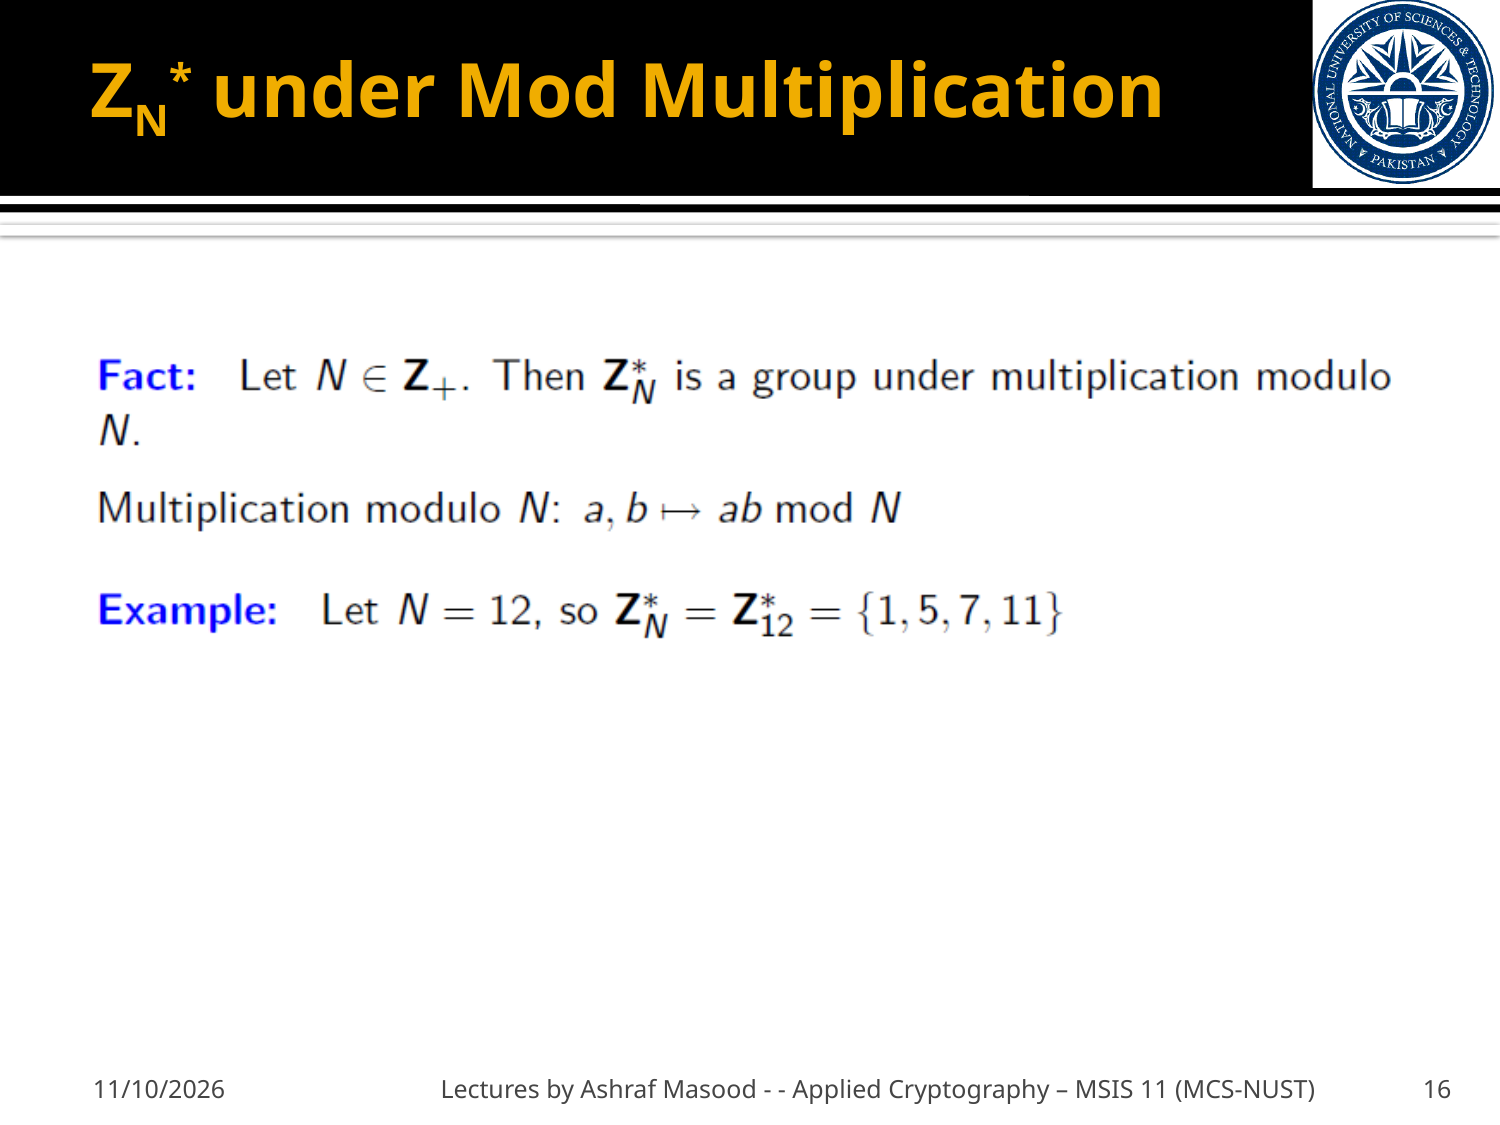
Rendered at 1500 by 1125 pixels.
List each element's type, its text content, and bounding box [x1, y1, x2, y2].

picture [74, 337, 1403, 659]
slide_number 16 [1345, 1062, 1467, 1108]
picture [1312, 0, 1500, 188]
title ZN* under Mod Multiplication [75, 12, 1313, 175]
footer Lectures by Ashraf Masood - - Applied Cryptography – MSIS 11 (MCS-NUST) [433, 1062, 1337, 1108]
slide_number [75, 1062, 425, 1108]
